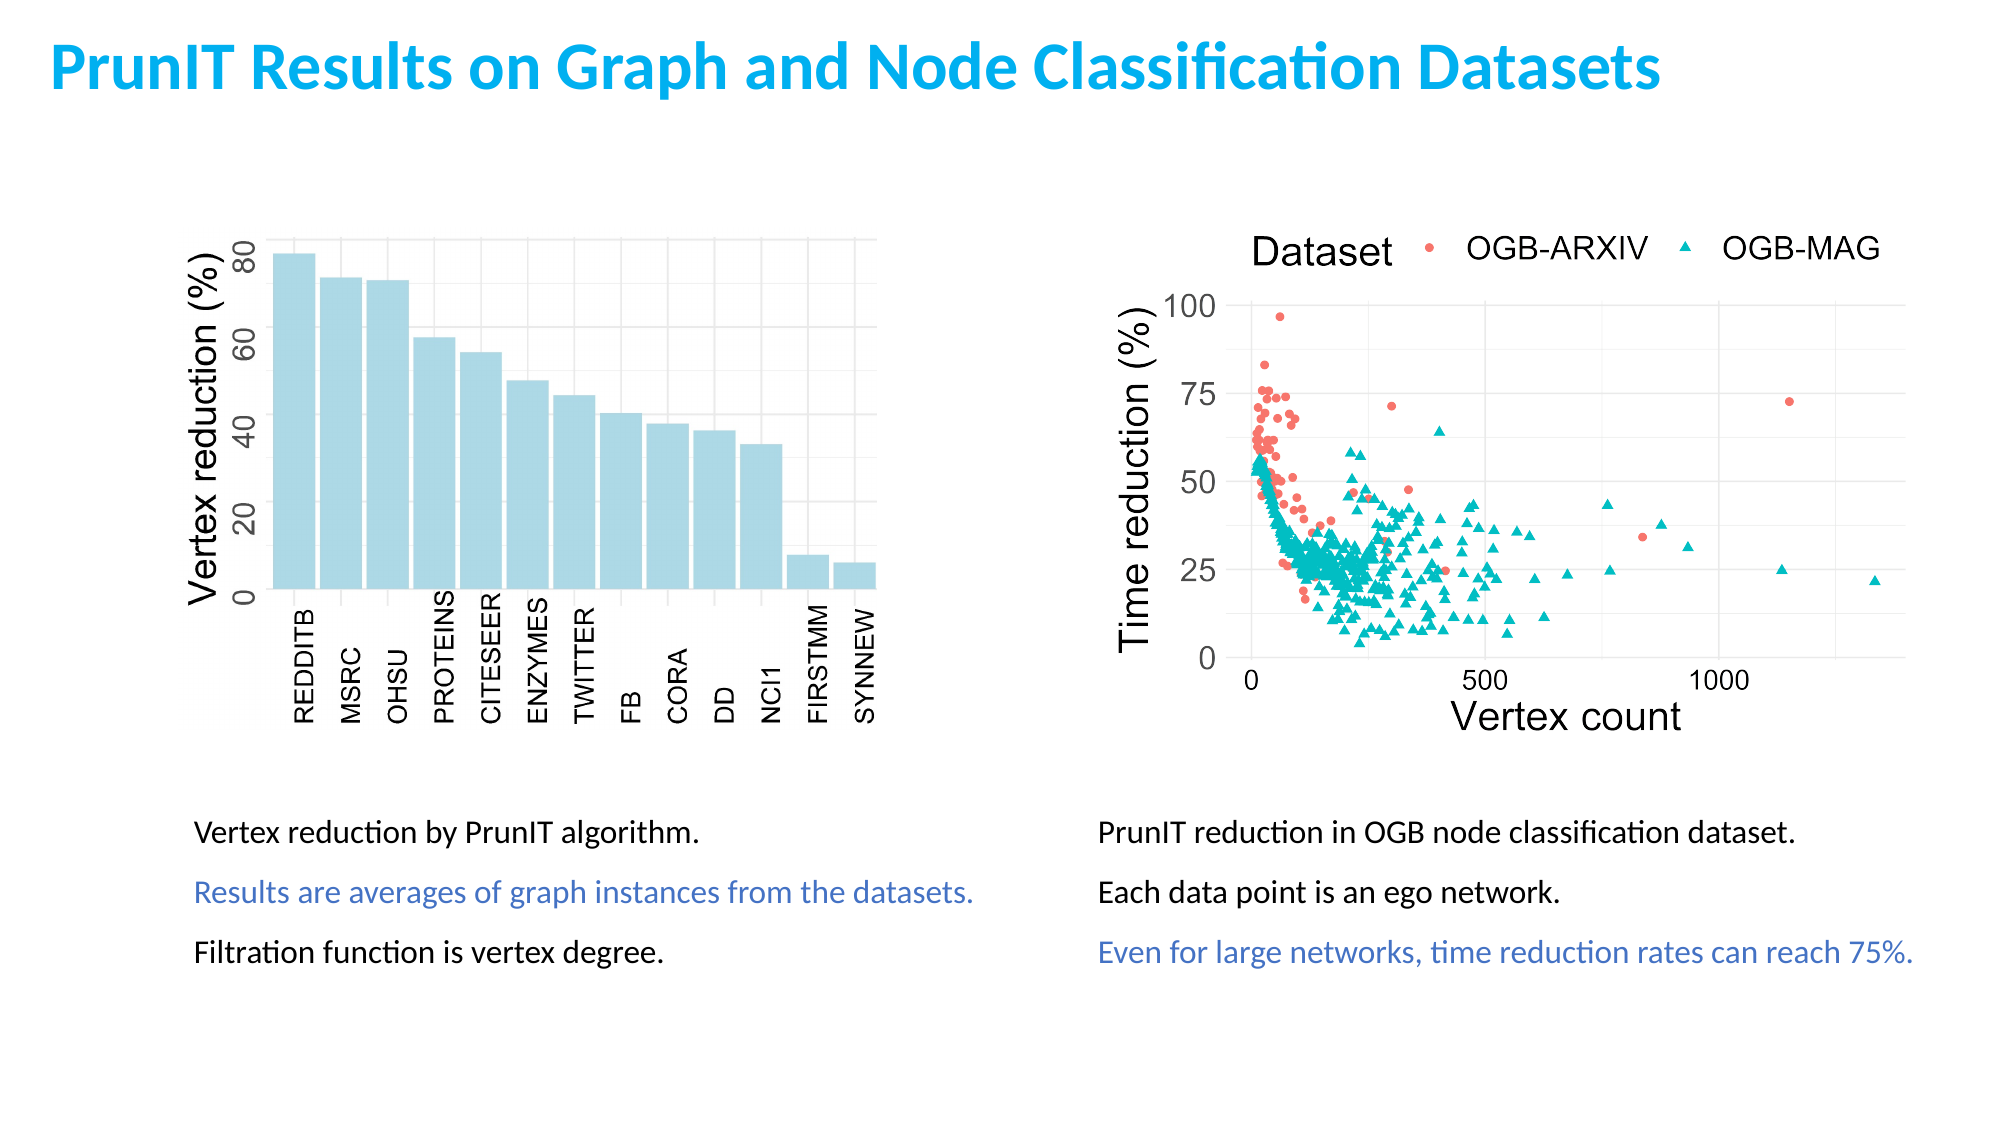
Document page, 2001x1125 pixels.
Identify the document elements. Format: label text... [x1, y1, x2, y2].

text_box PrunIT Results on Graph and Node Classification Datasets [49, 20, 2000, 95]
picture [178, 227, 877, 730]
picture [1108, 211, 1916, 749]
text_box Vertex reduction by PrunIT algorithm. Results are averages of graph instances from the datasets. Filtration function is vertex degree. [179, 783, 1002, 978]
text_box PrunIT reduction in OGB node classification dataset. Each data point is an ego network. Even for large networks, time reduction rates can reach 75%. [1083, 783, 1944, 978]
